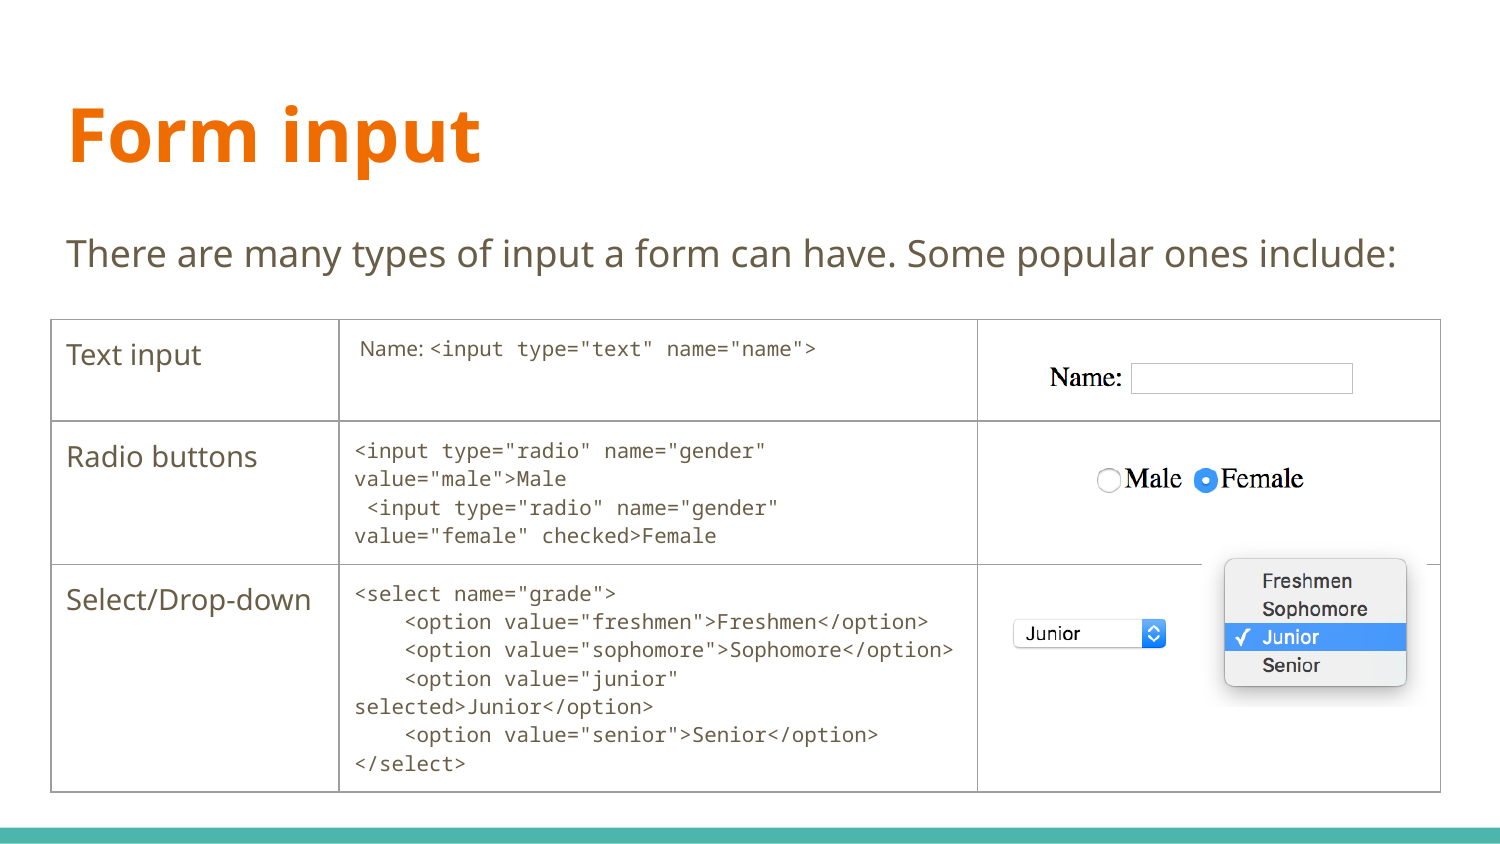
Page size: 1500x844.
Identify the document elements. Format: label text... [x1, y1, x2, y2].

picture [1202, 536, 1427, 707]
picture [1002, 607, 1177, 659]
table_cell Radio buttons [52, 422, 338, 564]
table_cell <select name="grade"> <option value="freshmen">Freshmen</option> <option value="sophomore">Sophomore</option> <option value="junior" selected>Junior</option> <option value="senior">Senior</option> </select> [340, 565, 977, 791]
title Form input [51, 72, 1449, 189]
table_cell <input type="radio" name="gender" value="male">Male <input type="radio" name="gender" value="female" checked>Female [340, 422, 977, 564]
table_header Name: <input type="text" name="name"> [340, 320, 977, 420]
table_cell Select/Drop-down [52, 565, 338, 791]
table_cell [978, 422, 1440, 564]
table_cell [978, 565, 1440, 791]
picture [1083, 452, 1327, 505]
list There are many types of input a form can have. Some popular ones include: [51, 207, 1449, 750]
picture [1046, 353, 1365, 405]
table_header [978, 320, 1440, 420]
table_header Text input [52, 320, 338, 420]
